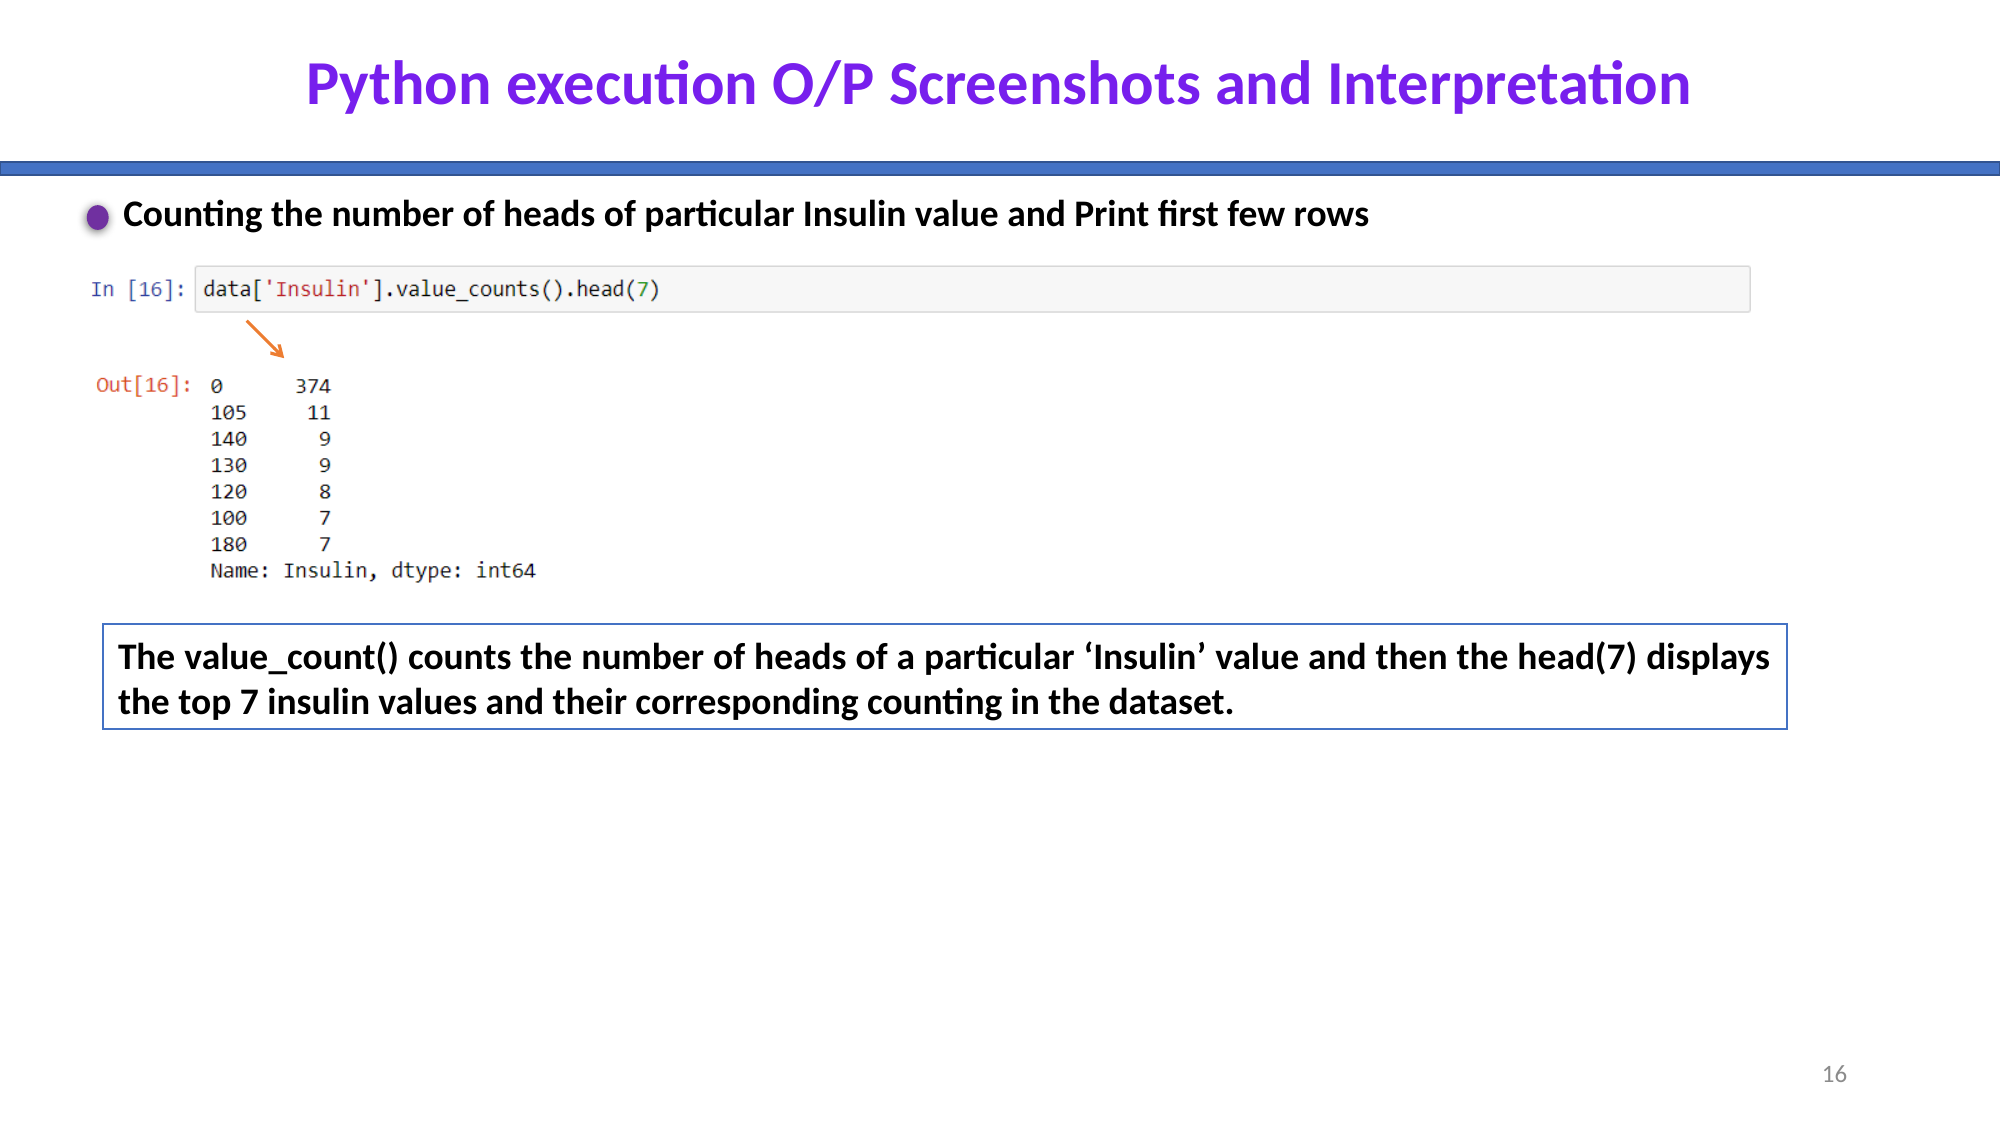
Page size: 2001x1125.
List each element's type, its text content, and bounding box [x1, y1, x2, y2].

picture [86, 253, 1761, 323]
text_box [0, 161, 2000, 176]
picture [86, 363, 567, 609]
text_box Python execution O/P Screenshots and Interpretation [0, 35, 2000, 125]
text_box The value_count() counts the number of heads of a particular ‘Insulin’ value and then the head(7) displays the top 7 insulin values and their corresponding counting in the dataset. [102, 623, 1788, 730]
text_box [246, 320, 285, 359]
text_box [86, 205, 109, 230]
text_box Counting the number of heads of particular Insulin value and Print first few rows [108, 181, 1570, 241]
slide_number 16 [1412, 1042, 1863, 1103]
